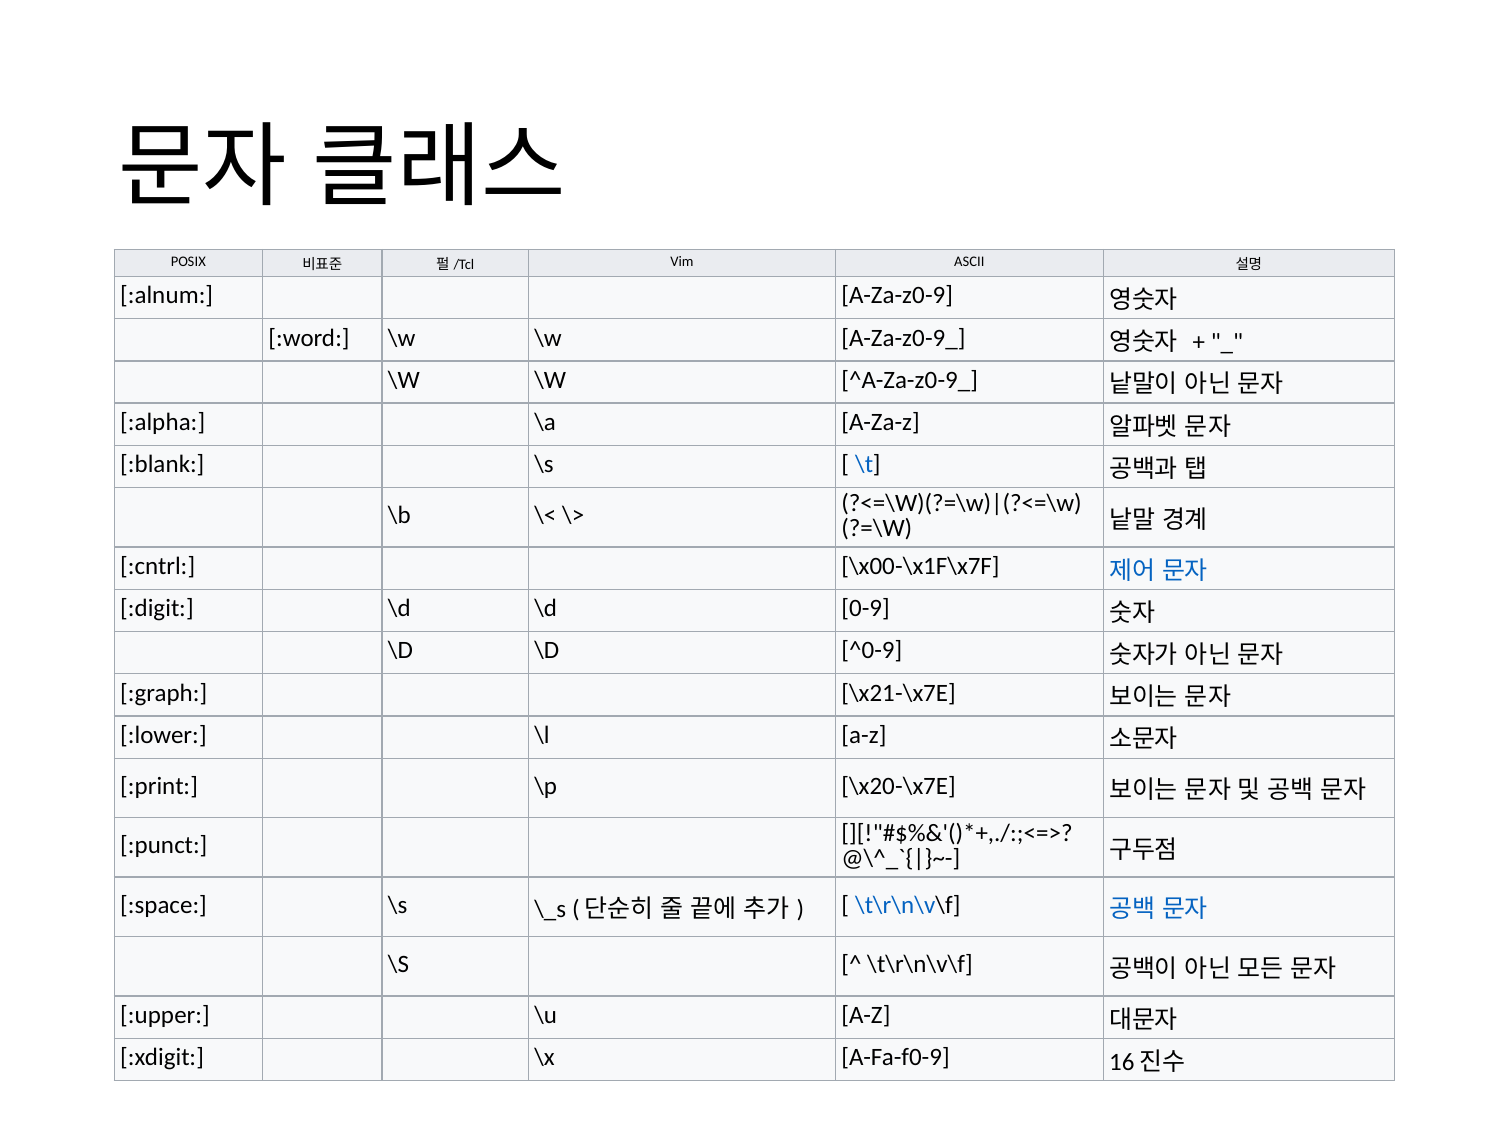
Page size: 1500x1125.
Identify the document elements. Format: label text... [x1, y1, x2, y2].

table_cell [529, 674, 835, 715]
table_cell [0-9] [836, 590, 1103, 631]
table_cell \u [529, 997, 835, 1038]
table_cell [:digit:] [115, 590, 262, 631]
table_cell [263, 488, 381, 546]
table_cell \W [383, 362, 528, 402]
table_cell 알파벳 문자 [1104, 404, 1394, 445]
title 문자 클래스 [103, 59, 1397, 278]
table_cell [A-Fa-f0-9] [836, 1039, 1103, 1080]
table_cell [:space:] [115, 878, 262, 936]
table_cell \s [529, 446, 835, 487]
table_cell [:blank:] [115, 446, 262, 487]
table_cell 공백이 아닌 모든 문자 [1104, 937, 1394, 995]
table_header 비표준 [263, 250, 381, 276]
table_cell [263, 277, 381, 318]
table_cell [529, 937, 835, 995]
table_cell [383, 446, 528, 487]
table_cell \W [529, 362, 835, 402]
table_cell [\x21-\x7E] [836, 674, 1103, 715]
table_cell [:print:] [115, 759, 262, 817]
table_cell 영숫자 + "_" [1104, 319, 1394, 360]
table_cell \D [383, 632, 528, 673]
table_cell [A-Za-z0-9_] [836, 319, 1103, 360]
table_cell [529, 818, 835, 876]
table_cell [263, 717, 381, 758]
table_cell [A-Za-z0-9] [836, 277, 1103, 318]
table_cell [:alnum:] [115, 277, 262, 318]
table_cell 제어 문자 [1104, 548, 1394, 589]
table_cell 숫자 [1104, 590, 1394, 631]
table_cell [263, 362, 381, 402]
table_cell [263, 548, 381, 589]
table_cell [383, 818, 528, 876]
table_cell [a-z] [836, 717, 1103, 758]
table_cell [ \t] [836, 446, 1103, 487]
table_cell \< \> [529, 488, 835, 546]
table_cell [:word:] [263, 319, 381, 360]
table_header POSIX [115, 250, 262, 276]
table_cell [263, 674, 381, 715]
table_cell [\x20-\x7E] [836, 759, 1103, 817]
table_cell [:cntrl:] [115, 548, 262, 589]
table_cell 16진수 [1104, 1039, 1394, 1080]
table_cell [A-Z] [836, 997, 1103, 1038]
table_cell 낱말 경계 [1104, 488, 1394, 546]
table_cell [115, 362, 262, 402]
table_cell 영숫자 [1104, 277, 1394, 318]
table_cell [^0-9] [836, 632, 1103, 673]
table_header Vim [529, 250, 835, 276]
table_cell 구두점 [1104, 818, 1394, 876]
table_header ASCII [836, 250, 1103, 276]
table_cell 소문자 [1104, 717, 1394, 758]
table_cell [383, 717, 528, 758]
table_cell \l [529, 717, 835, 758]
table_cell [115, 488, 262, 546]
table_cell [263, 997, 381, 1038]
table_cell 보이는 문자 및 공백 문자 [1104, 759, 1394, 817]
table_cell [263, 404, 381, 445]
table_cell 낱말이 아닌 문자 [1104, 362, 1394, 402]
table_header 설명 [1104, 250, 1394, 276]
table_cell [:lower:] [115, 717, 262, 758]
table_cell [^ \t\r\n\v\f] [836, 937, 1103, 995]
table_cell [115, 632, 262, 673]
table_cell [383, 997, 528, 1038]
table_cell \w [529, 319, 835, 360]
table_cell \d [383, 590, 528, 631]
table_cell \S [383, 937, 528, 995]
table_cell [A-Za-z] [836, 404, 1103, 445]
table_cell 대문자 [1104, 997, 1394, 1038]
table_cell [383, 759, 528, 817]
table_cell \a [529, 404, 835, 445]
table_cell [383, 674, 528, 715]
table_cell [:xdigit:] [115, 1039, 262, 1080]
table_cell [ \t\r\n\v\f] [836, 878, 1103, 936]
table_cell [^A-Za-z0-9_] [836, 362, 1103, 402]
table_cell [529, 548, 835, 589]
table_cell [\x00-\x1F\x7F] [836, 548, 1103, 589]
table_cell [:graph:] [115, 674, 262, 715]
table_cell [263, 1039, 381, 1080]
table_cell \d [529, 590, 835, 631]
table_cell [383, 548, 528, 589]
table_cell 공백과 탭 [1104, 446, 1394, 487]
table_cell [263, 446, 381, 487]
table_cell [263, 937, 381, 995]
table_cell 보이는 문자 [1104, 674, 1394, 715]
table_cell \_s (단순히 줄 끝에 추가) [529, 878, 835, 936]
table_cell [383, 1039, 528, 1080]
table_cell [263, 878, 381, 936]
table_cell [][!"#$%&'()*+,./:;<=>?@\^_`{|}~-] [836, 818, 1103, 876]
table_cell (?<=\W)(?=\w)|(?<=\w)(?=\W) [836, 488, 1103, 546]
table_cell \s [383, 878, 528, 936]
table_cell [:punct:] [115, 818, 262, 876]
table_cell [115, 937, 262, 995]
table_cell [115, 319, 262, 360]
table_cell [383, 277, 528, 318]
table_cell [:alpha:] [115, 404, 262, 445]
table_cell 공백 문자 [1104, 878, 1394, 936]
table_cell \x [529, 1039, 835, 1080]
table_cell [263, 759, 381, 817]
table_cell [:upper:] [115, 997, 262, 1038]
table_cell [529, 277, 835, 318]
table_cell [263, 590, 381, 631]
table_cell \b [383, 488, 528, 546]
table_cell \D [529, 632, 835, 673]
table_cell [263, 818, 381, 876]
table_cell [263, 632, 381, 673]
table_cell [383, 404, 528, 445]
table_header 펄/Tcl [383, 250, 528, 276]
table_cell \w [383, 319, 528, 360]
table_cell 숫자가 아닌 문자 [1104, 632, 1394, 673]
table_cell \p [529, 759, 835, 817]
